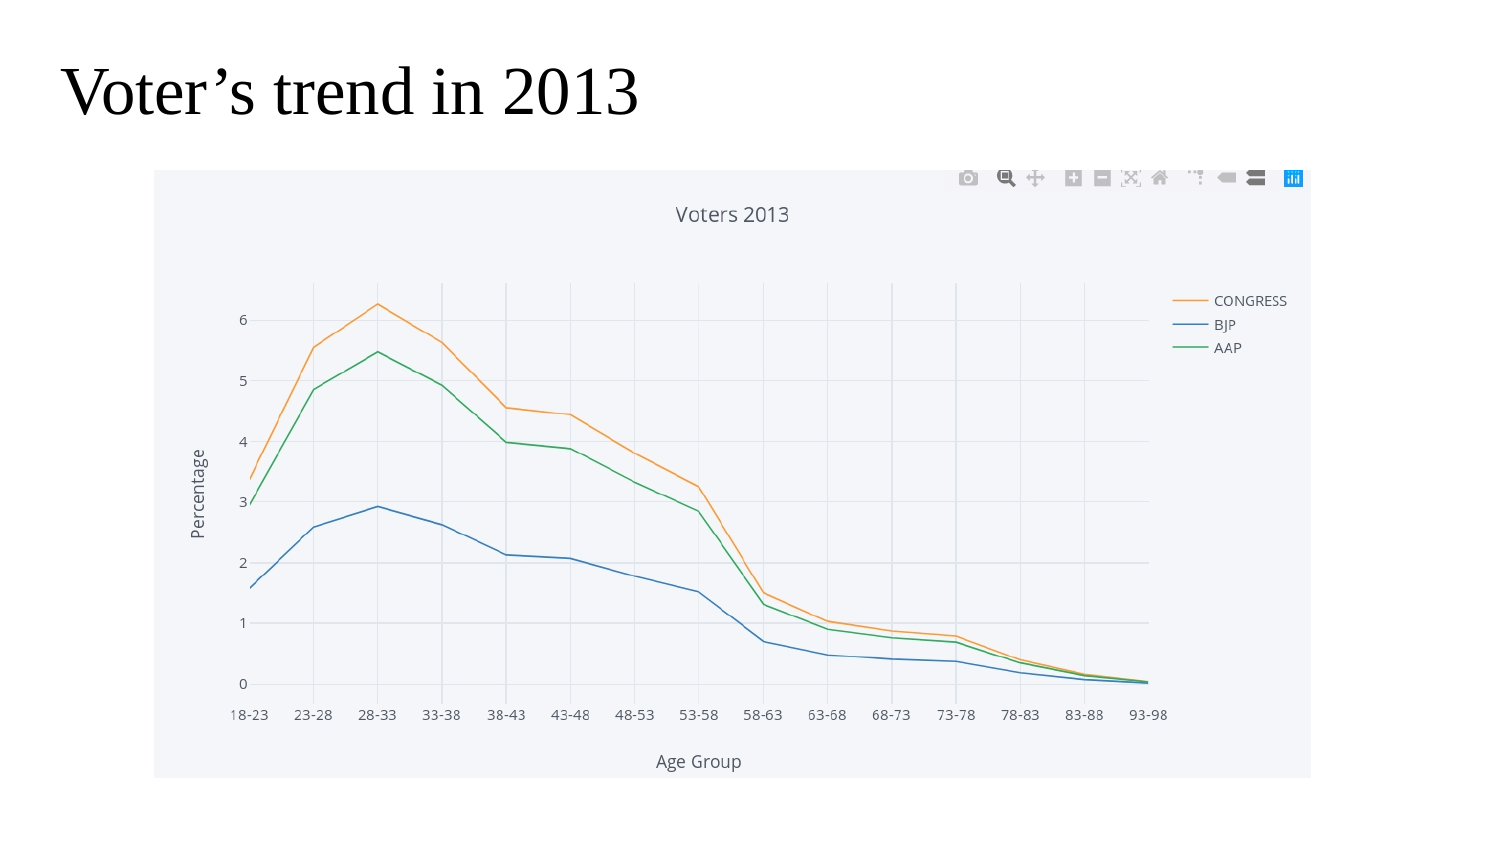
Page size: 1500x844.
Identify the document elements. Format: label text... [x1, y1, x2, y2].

picture [100, 170, 1319, 778]
title Voter’s trend in 2013 [45, 44, 1397, 141]
